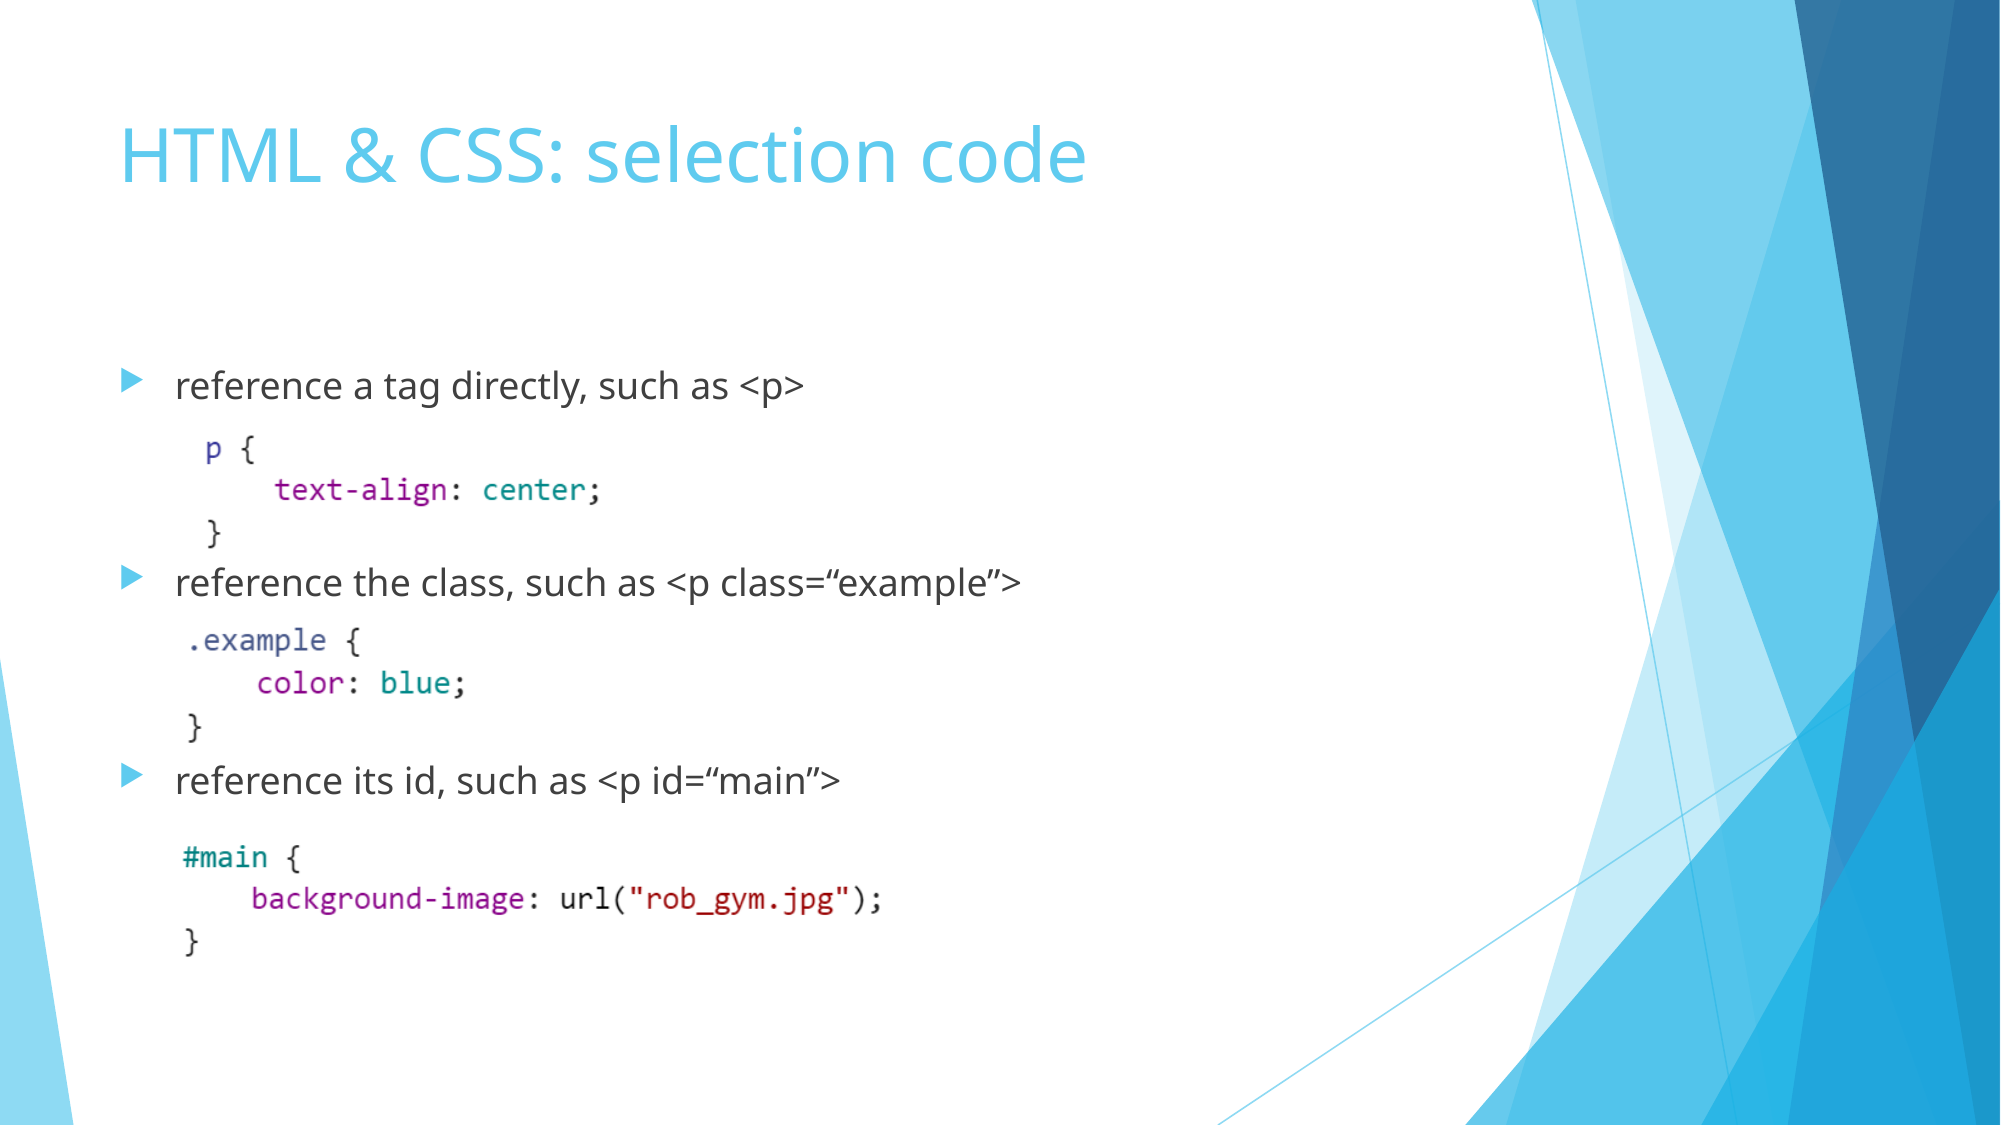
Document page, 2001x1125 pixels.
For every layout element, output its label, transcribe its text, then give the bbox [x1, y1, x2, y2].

picture [175, 619, 478, 753]
title HTML & CSS: selection code [110, 99, 1522, 318]
list reference a tag directly, such as <p> reference the class, such as <p class=“example”> reference its id, such as <p id=“main”> [110, 353, 1522, 992]
picture [175, 411, 638, 563]
picture [175, 832, 886, 964]
